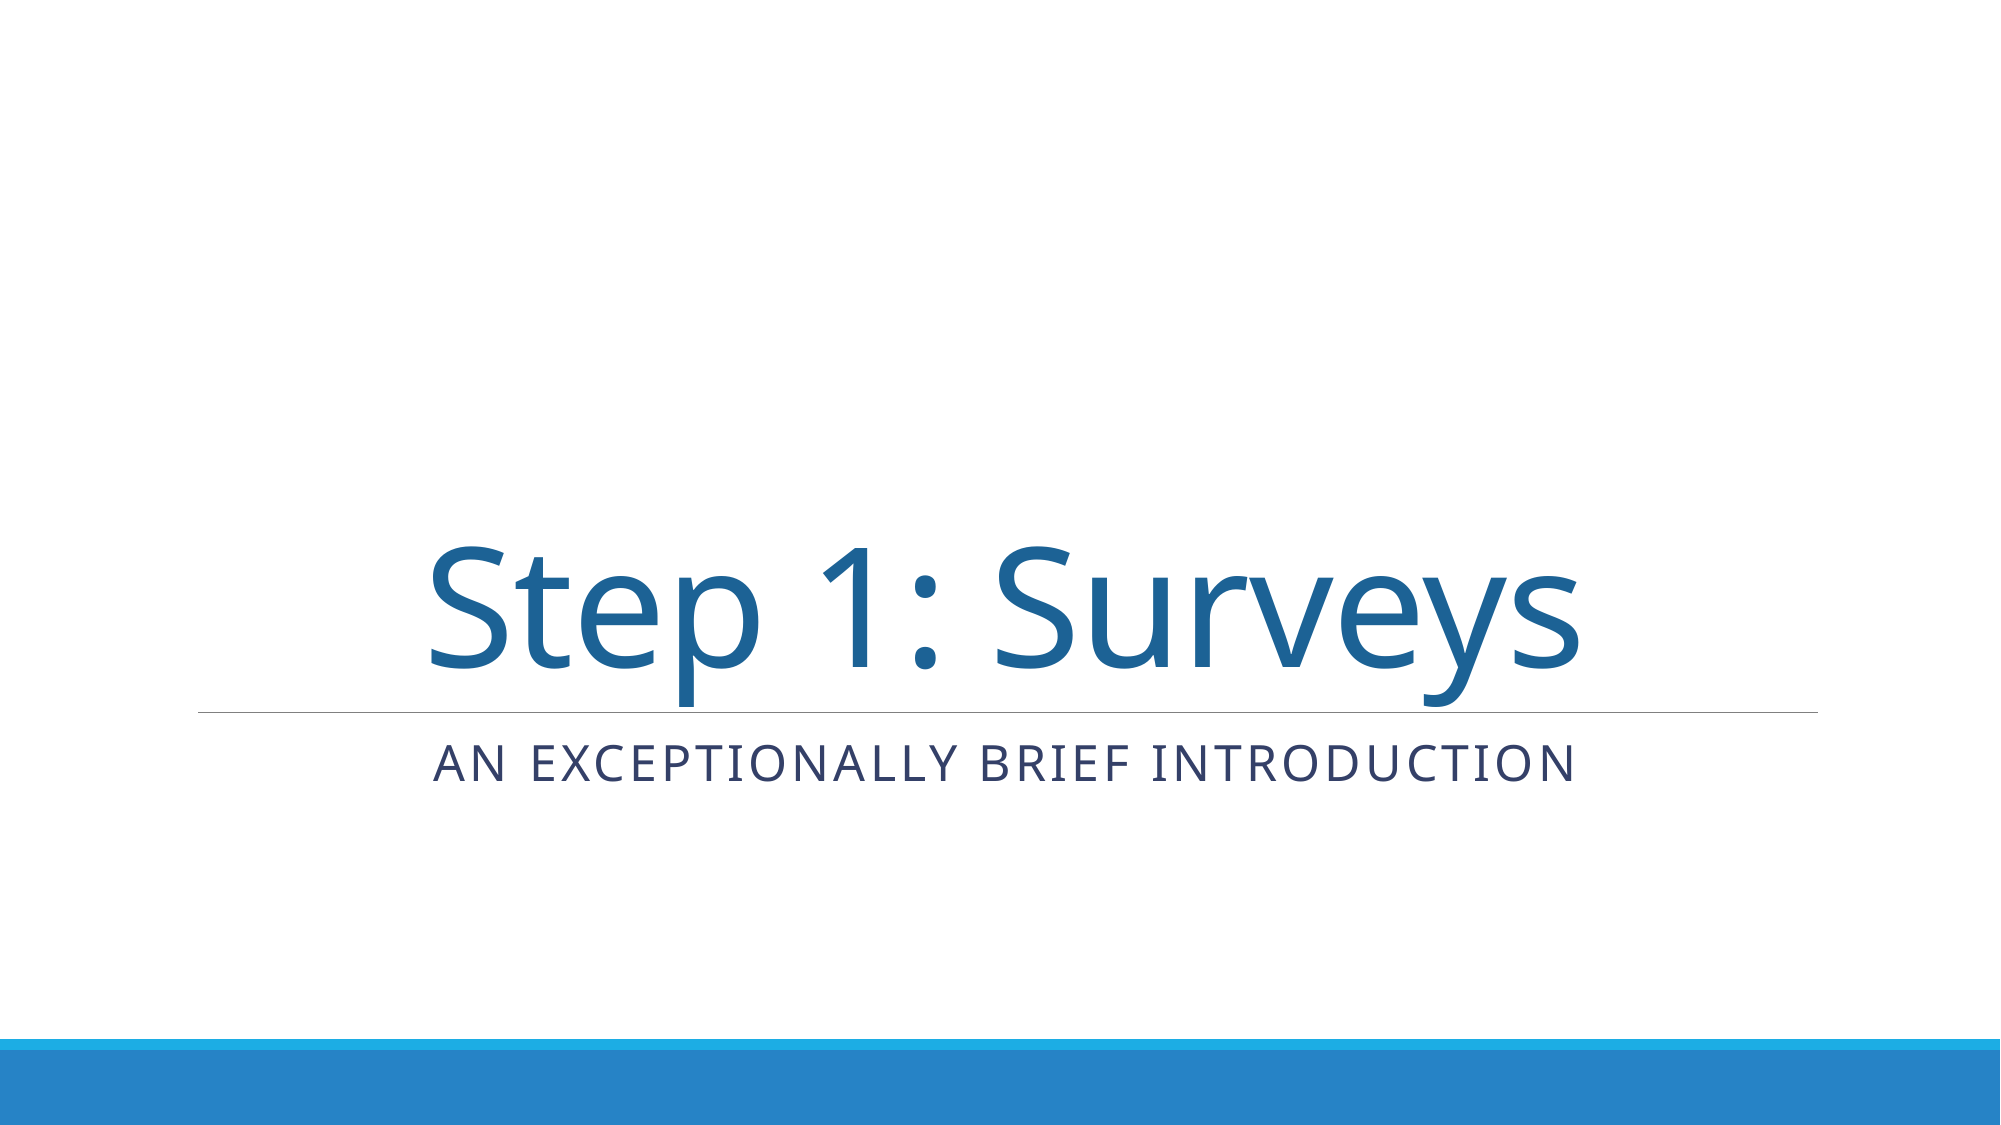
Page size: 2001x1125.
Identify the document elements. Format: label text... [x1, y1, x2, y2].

title Step 1: Surveys [180, 124, 1830, 710]
subtitle An exceptionally brief introduction [180, 730, 1831, 919]
